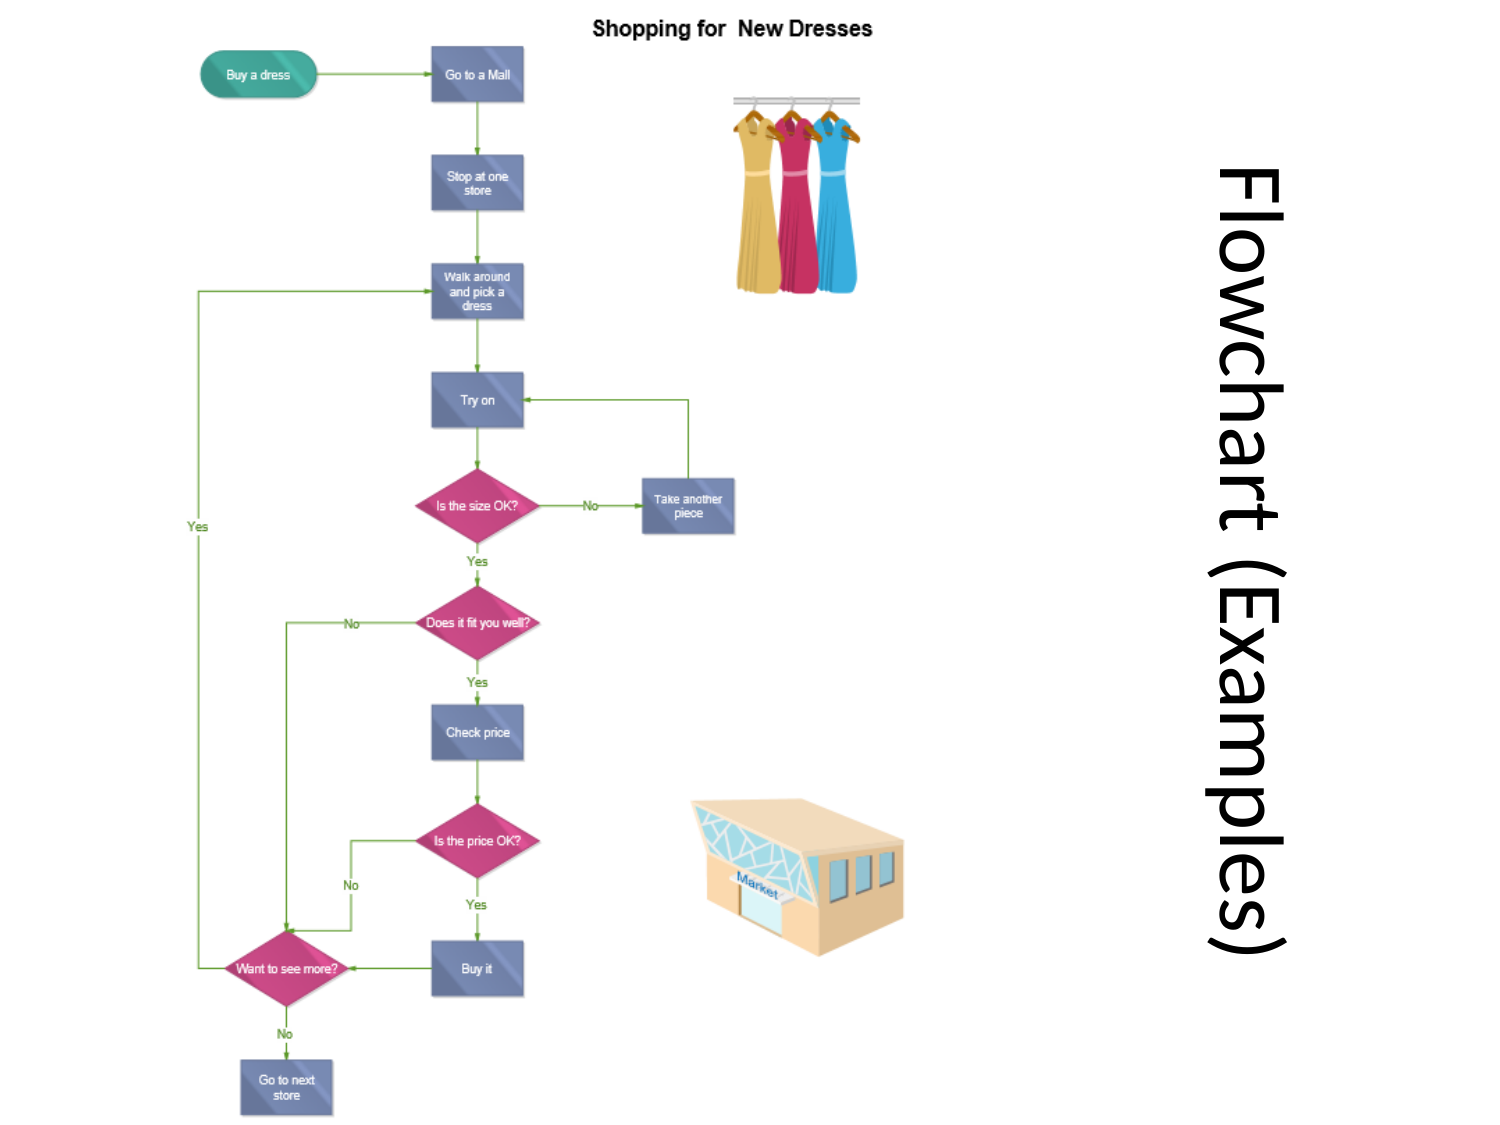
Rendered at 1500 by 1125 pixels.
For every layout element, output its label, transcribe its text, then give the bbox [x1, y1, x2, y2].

picture [182, 0, 920, 1125]
title Flowchart (Examples) [1163, 0, 1351, 1125]
